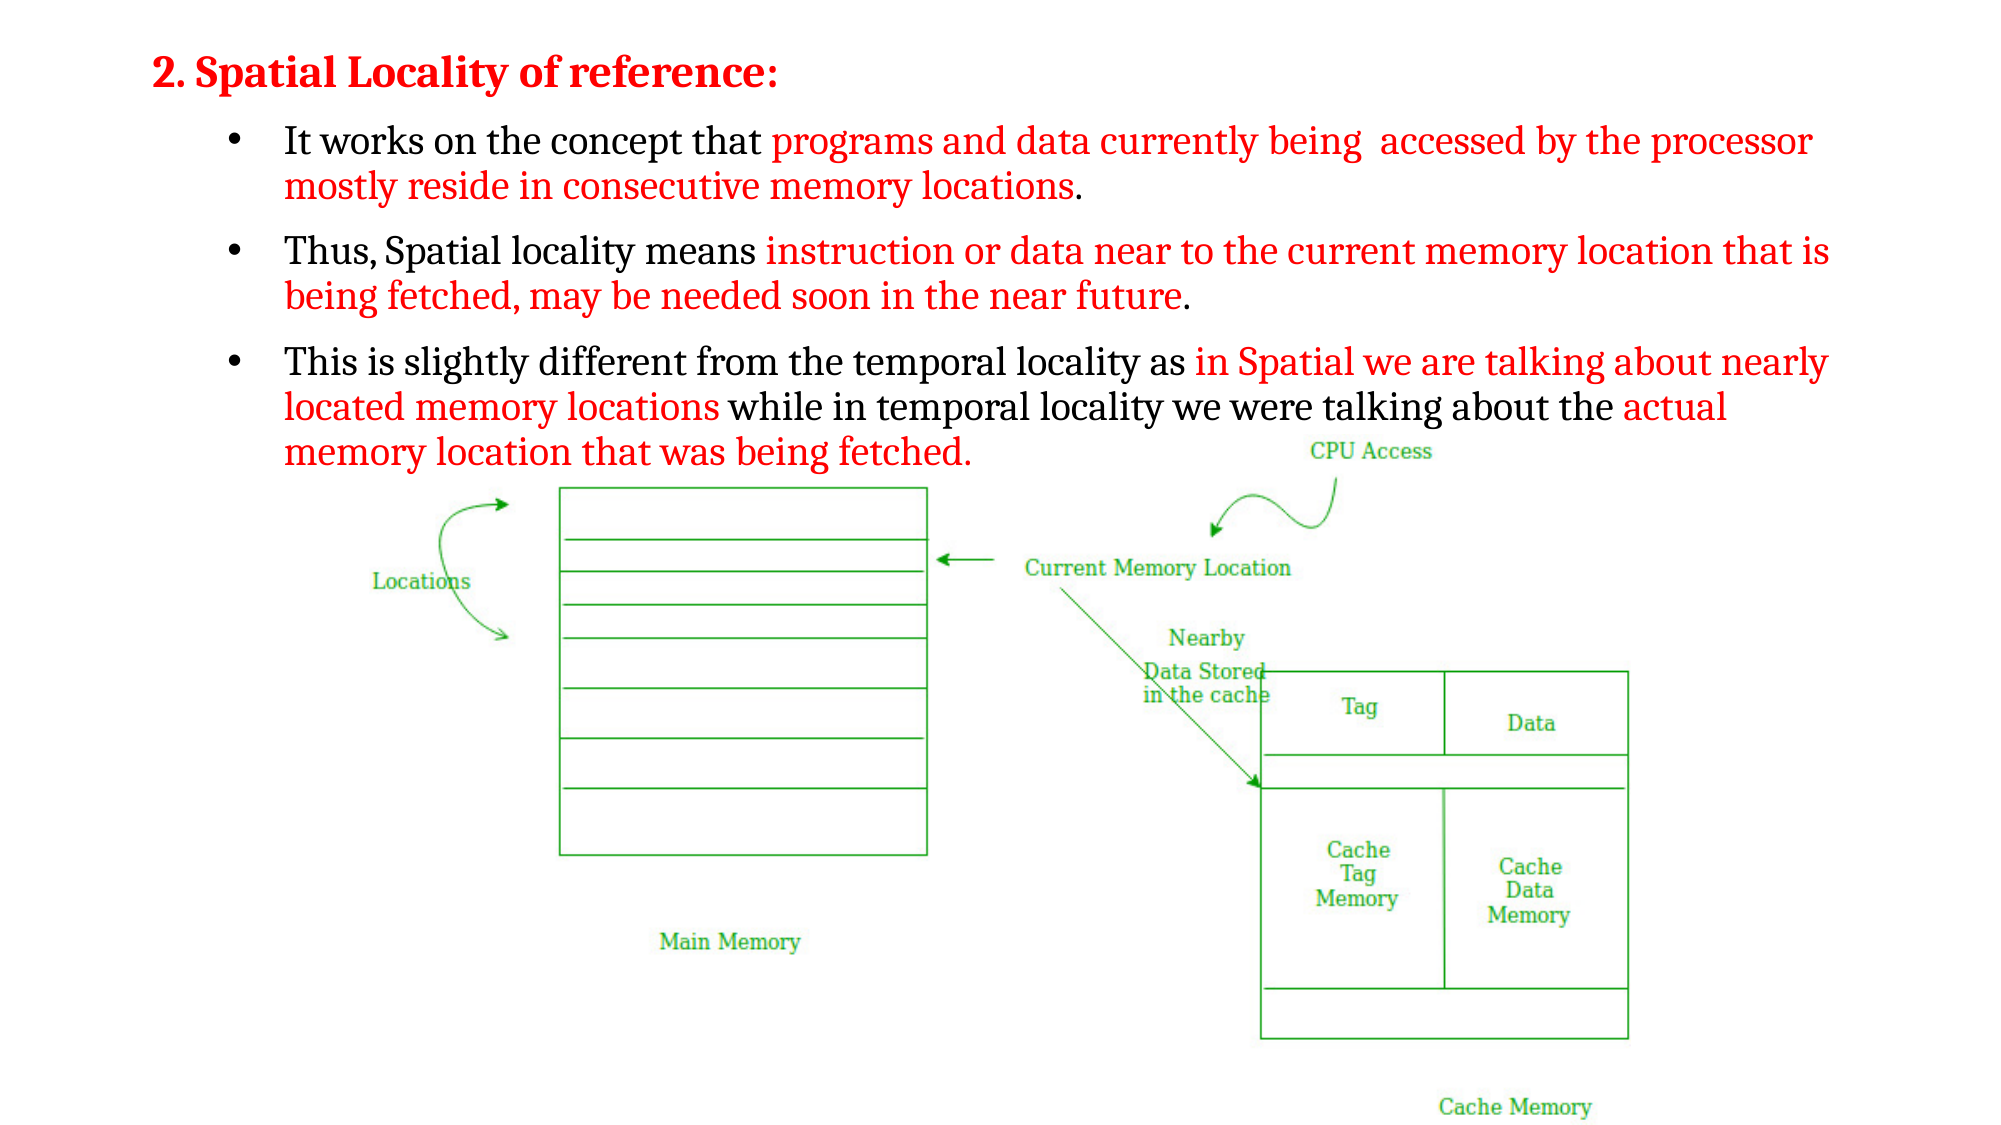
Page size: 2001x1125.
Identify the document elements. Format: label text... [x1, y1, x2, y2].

picture [369, 434, 1631, 1125]
list 2. Spatial Locality of reference: It works on the concept that programs and data currently being accessed by the processor mostly reside in consecutive memory locations. Thus, Spatial locality means instruction or data near to the current memory location that is being fetched, may be needed soon in the near future. This is slightly different from the temporal locality as in Spatial we are talking about nearly located memory locations while in temporal locality we were talking about the actual memory location that was being fetched. [137, 40, 1863, 953]
